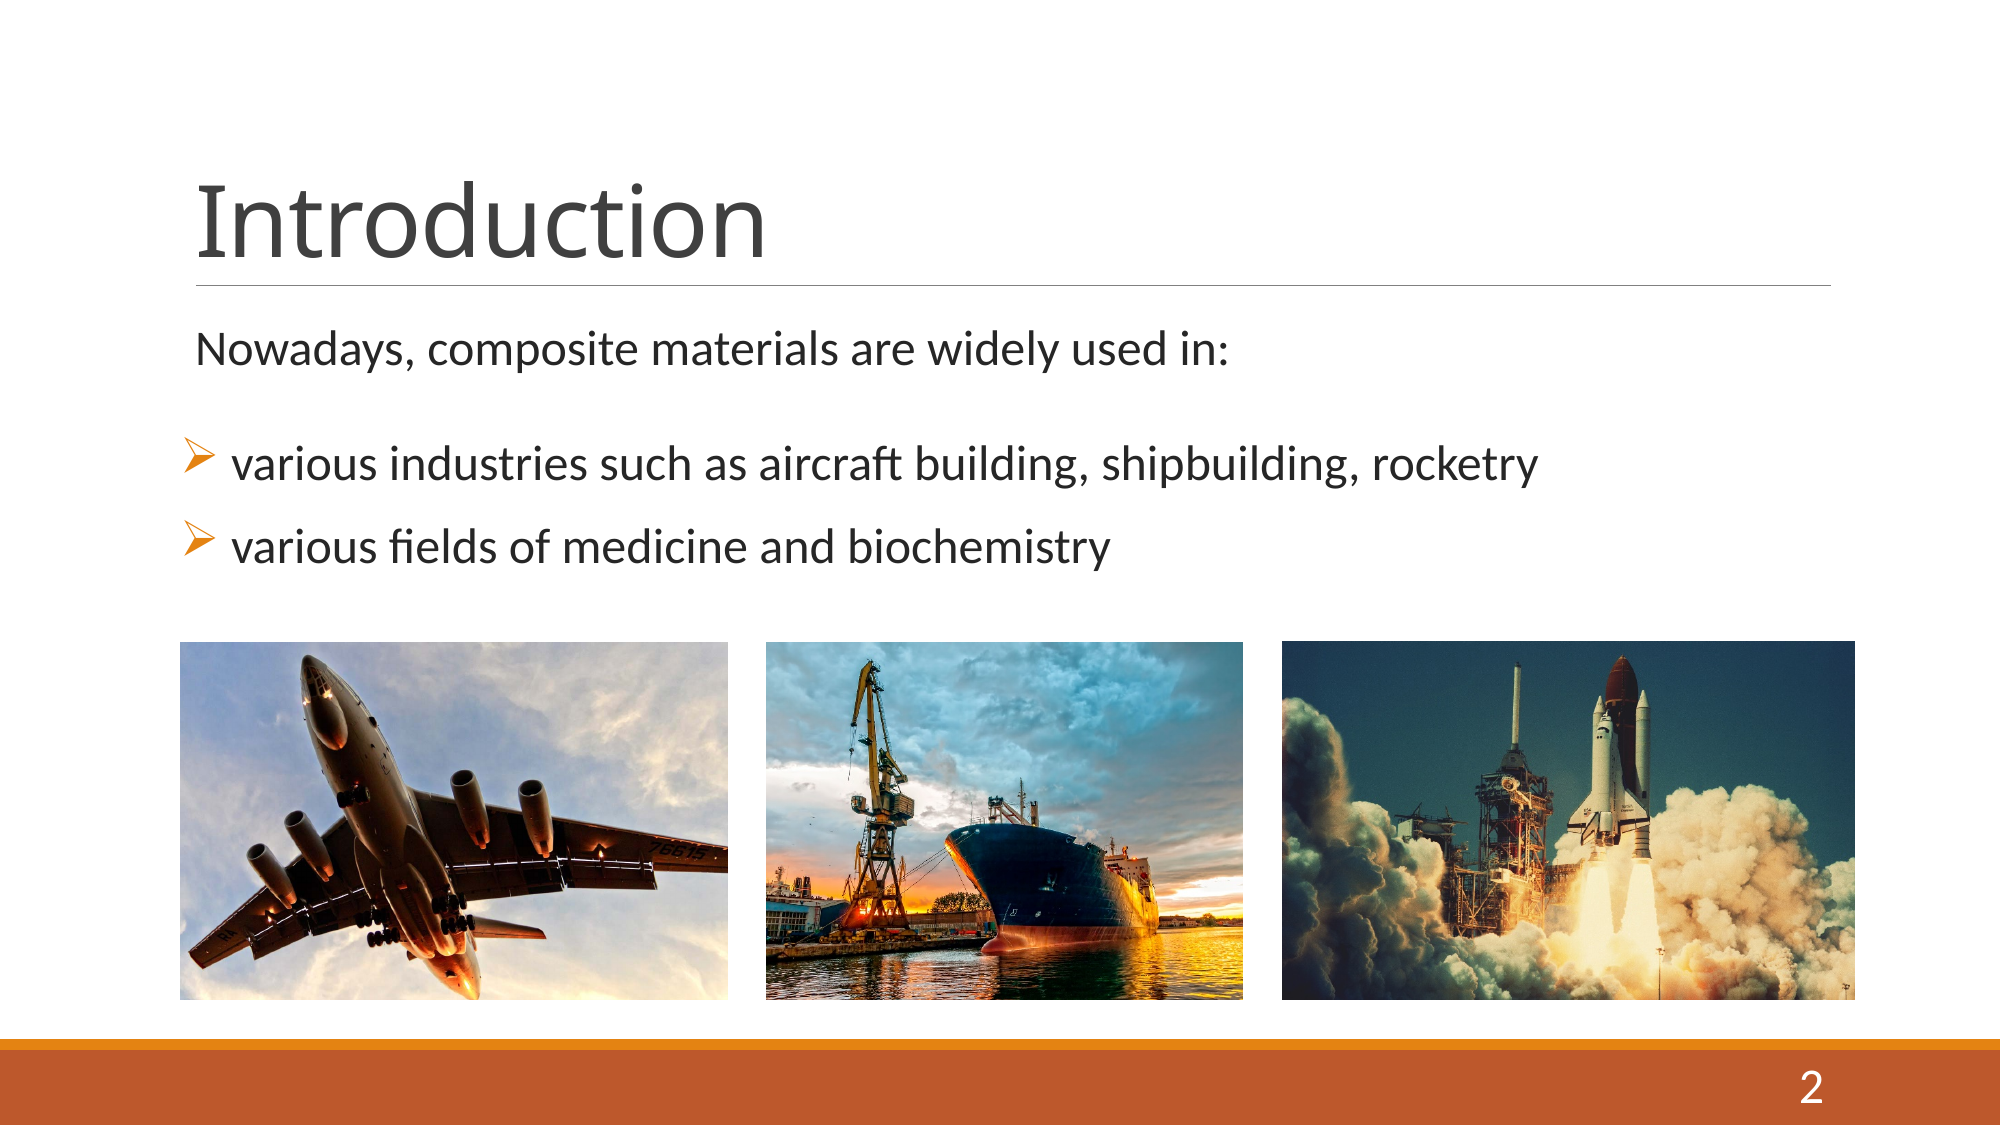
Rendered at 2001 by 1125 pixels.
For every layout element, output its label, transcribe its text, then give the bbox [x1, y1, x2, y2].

title Introduction [180, 47, 1830, 285]
picture [179, 642, 728, 1001]
picture [766, 642, 1244, 1001]
picture [1281, 641, 1856, 1001]
list Nowadays, composite materials are widely used in: various industries such as aircraft building, shipbuilding, rocketry various fields of medicine and biochemistry [180, 315, 1911, 971]
slide_number 2 [1624, 1059, 1840, 1107]
